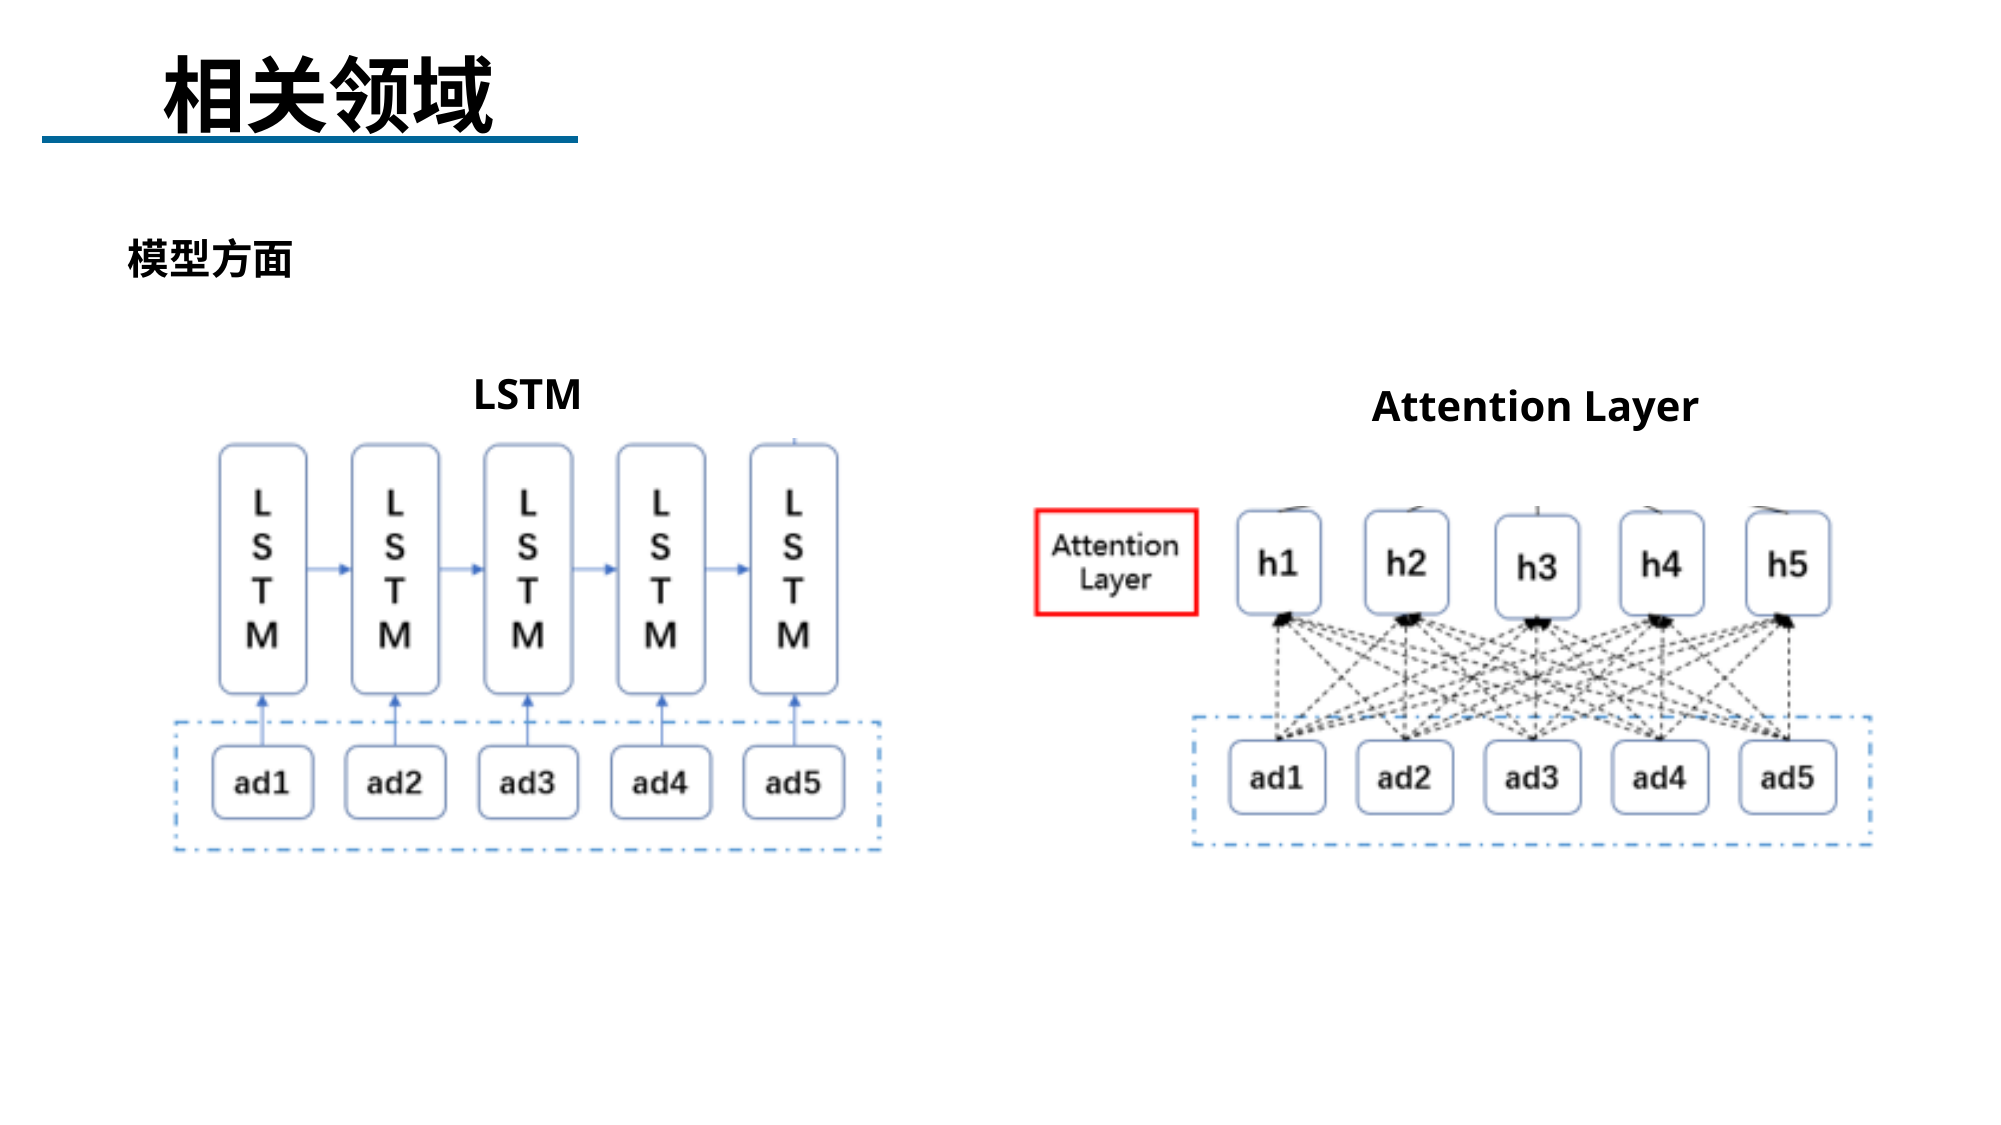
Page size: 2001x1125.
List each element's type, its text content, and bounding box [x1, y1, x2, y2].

text_box 相关领域 [147, 35, 511, 139]
text_box LSTM [457, 360, 598, 426]
text_box 相关领域 [147, 140, 511, 151]
text_box 模型方面 [112, 225, 310, 290]
picture [145, 438, 904, 878]
picture [1027, 506, 1883, 856]
text_box Attention Layer [1357, 372, 1715, 438]
